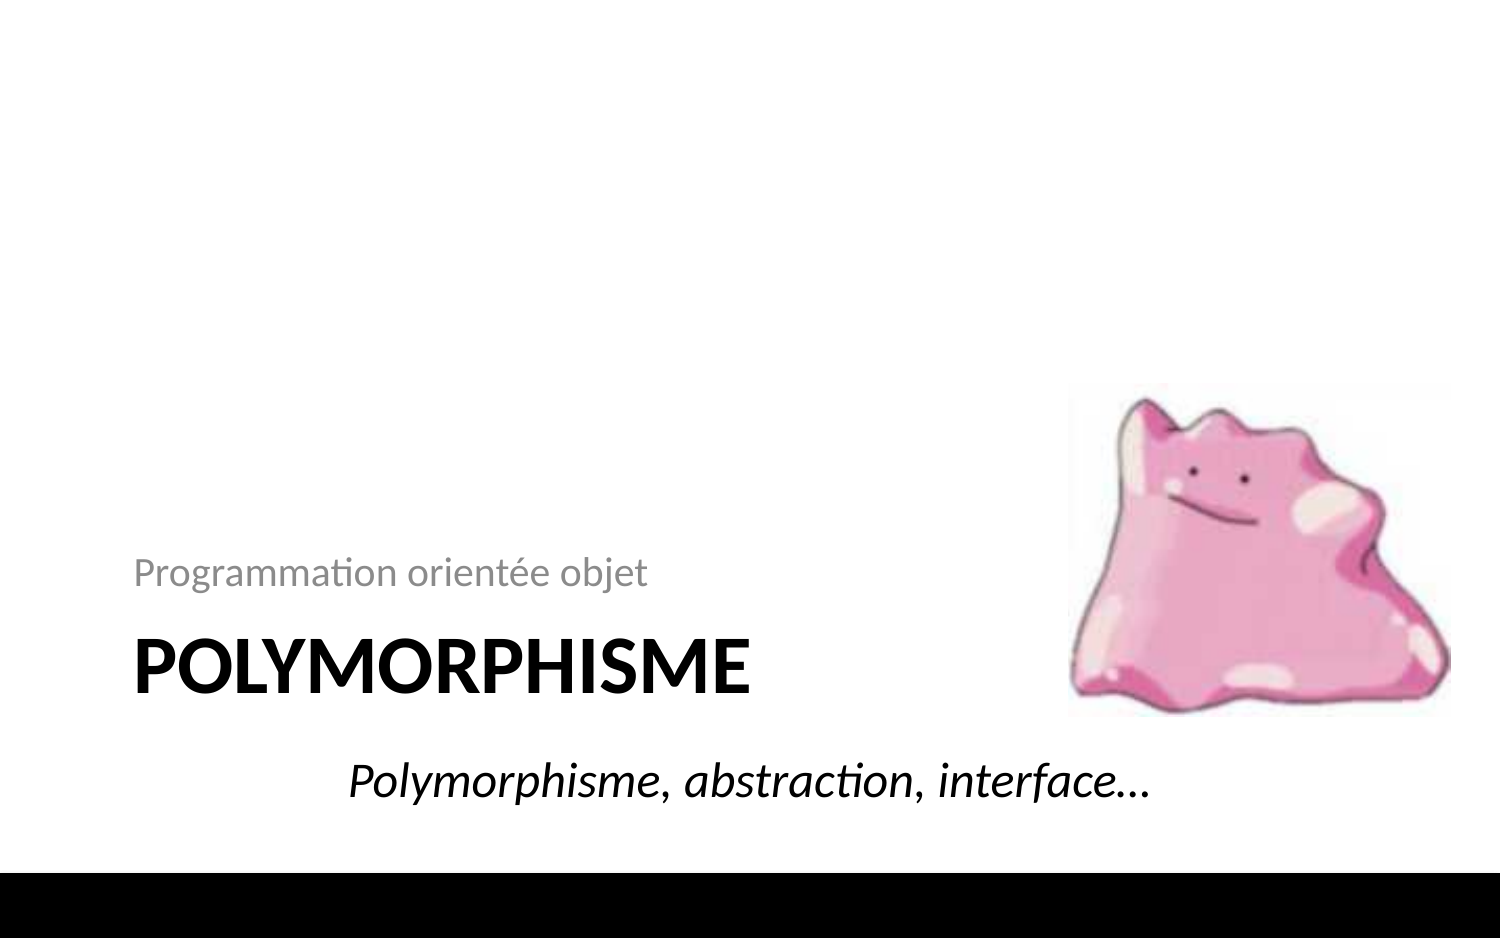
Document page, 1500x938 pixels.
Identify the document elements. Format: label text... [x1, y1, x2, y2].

list Programmation orientée objet [118, 397, 1063, 603]
title Polymorphisme [118, 603, 1394, 789]
text_box Polymorphisme, abstraction, interface… [190, 740, 1310, 816]
picture [1068, 383, 1451, 717]
